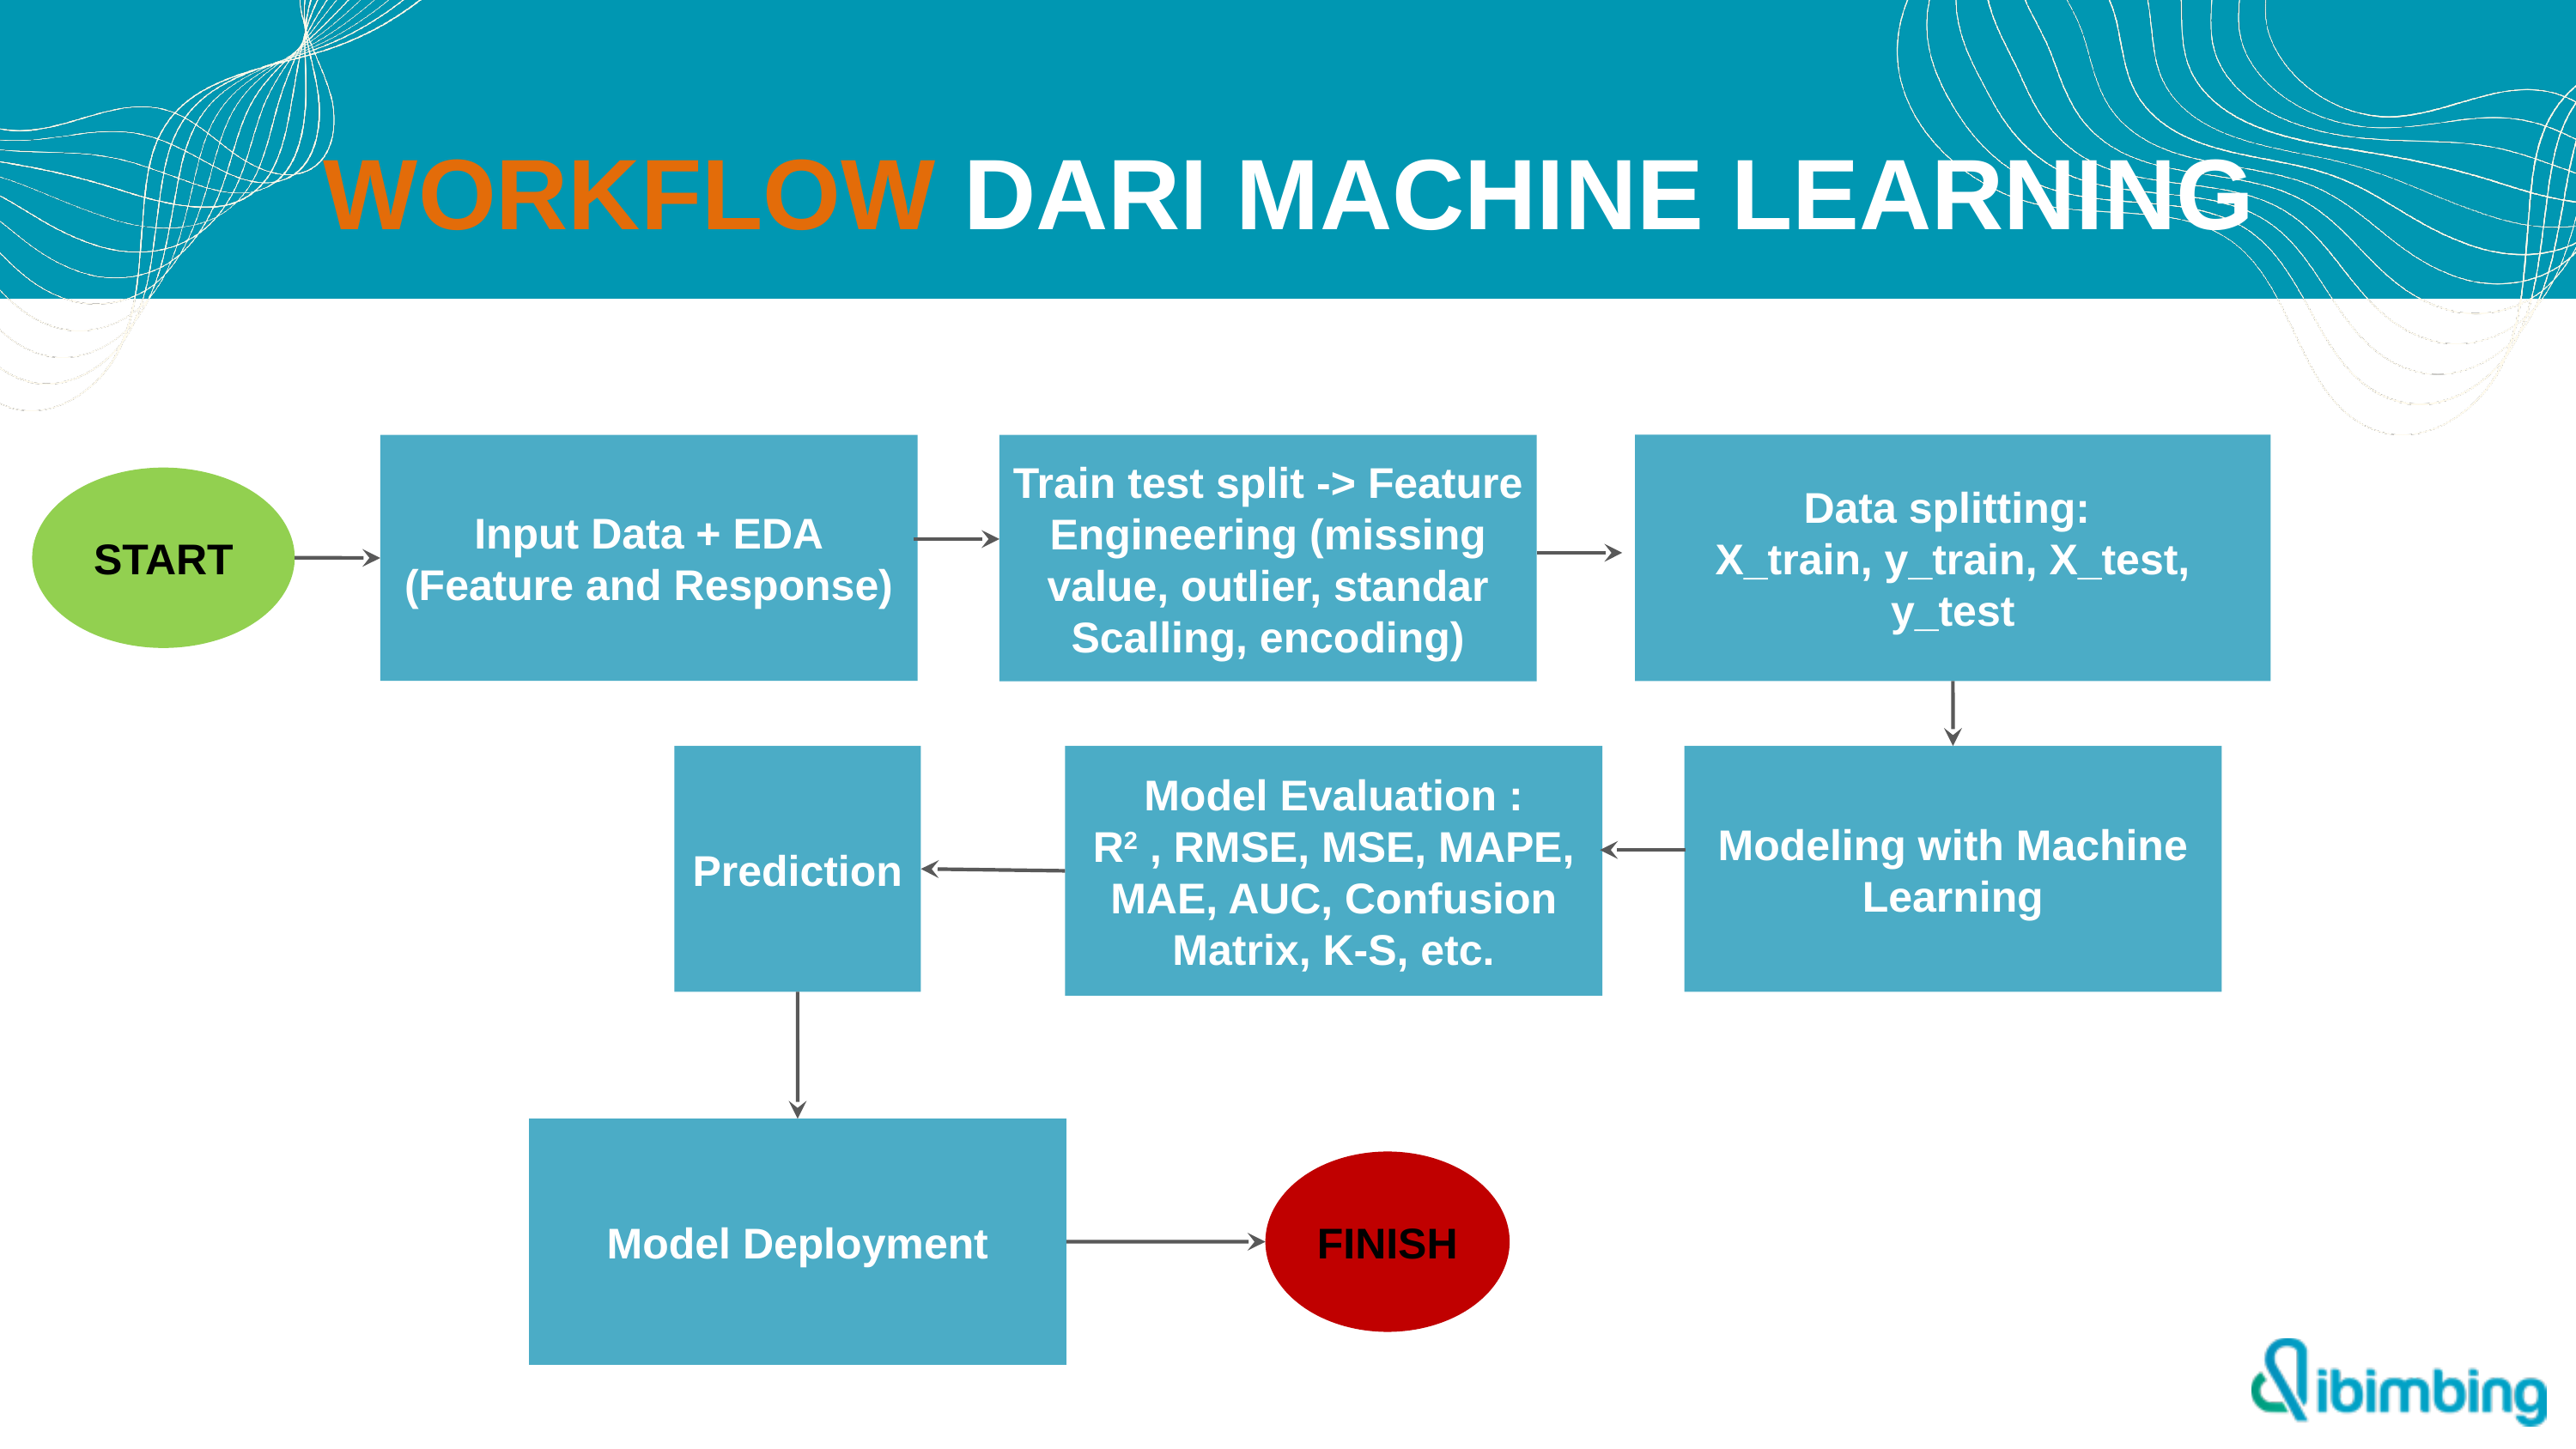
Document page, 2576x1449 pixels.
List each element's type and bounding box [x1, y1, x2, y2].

text_box [2251, 1338, 2547, 1427]
text_box [32, 434, 2271, 1366]
text_box [0, 0, 2576, 435]
